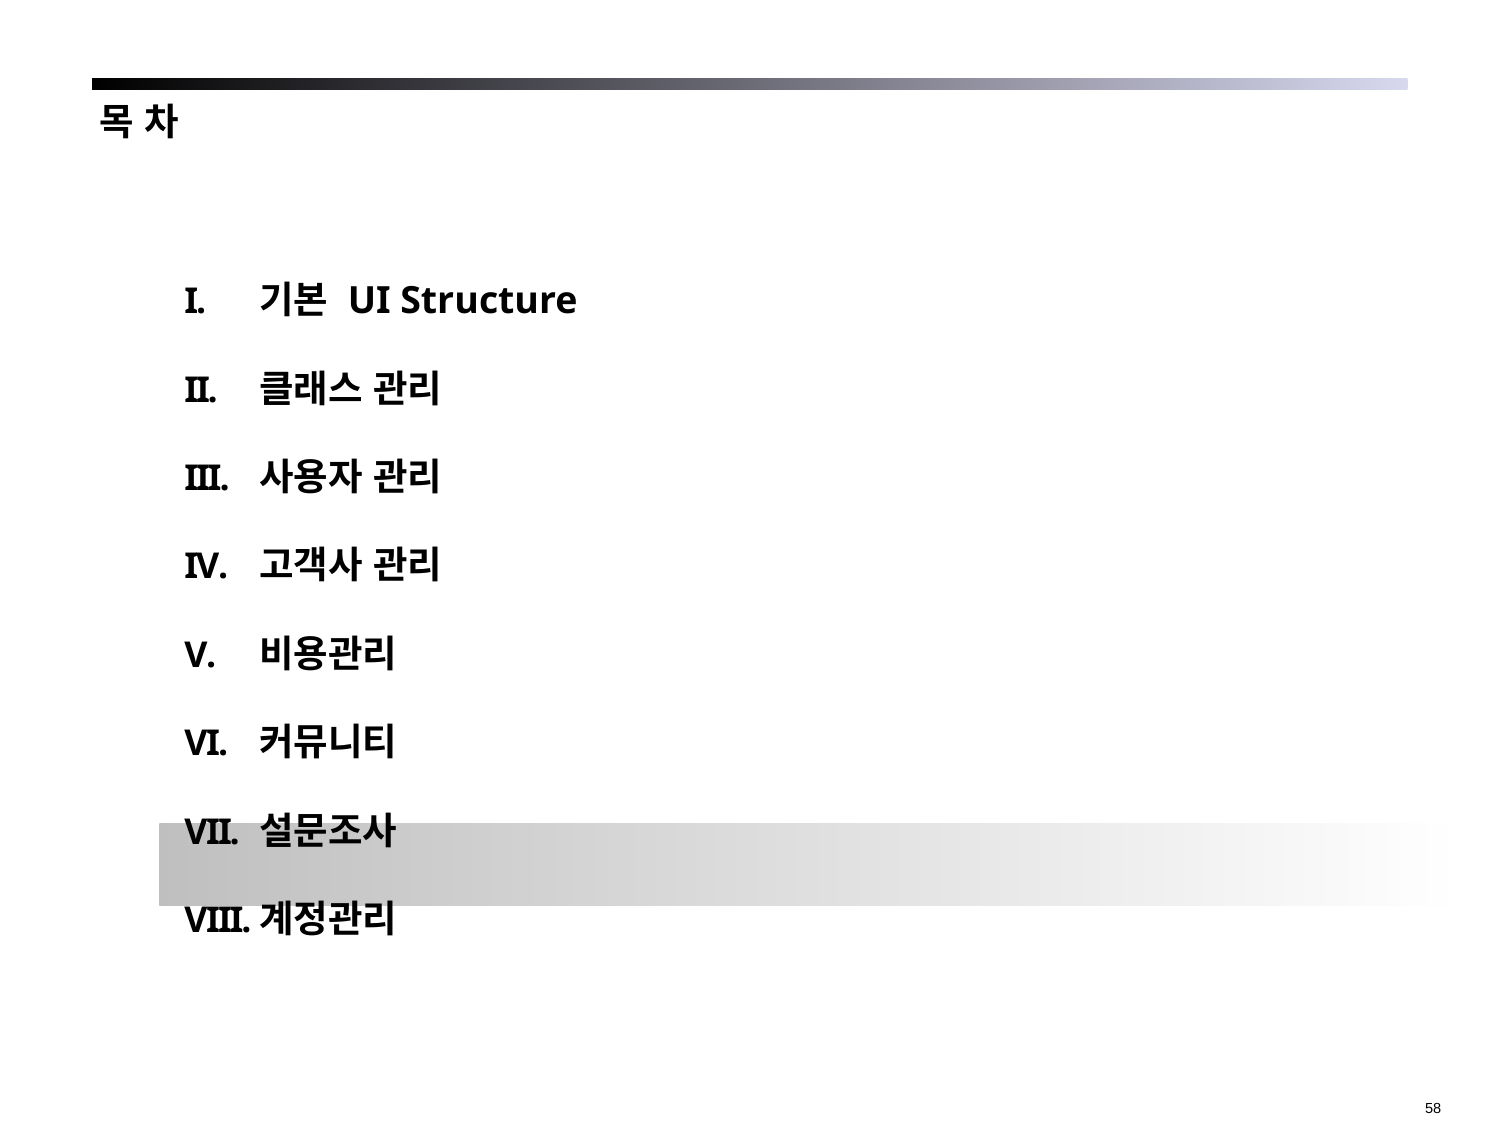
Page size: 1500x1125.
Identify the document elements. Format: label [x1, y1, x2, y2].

text_box [159, 255, 1456, 948]
text_box [99, 91, 1500, 225]
